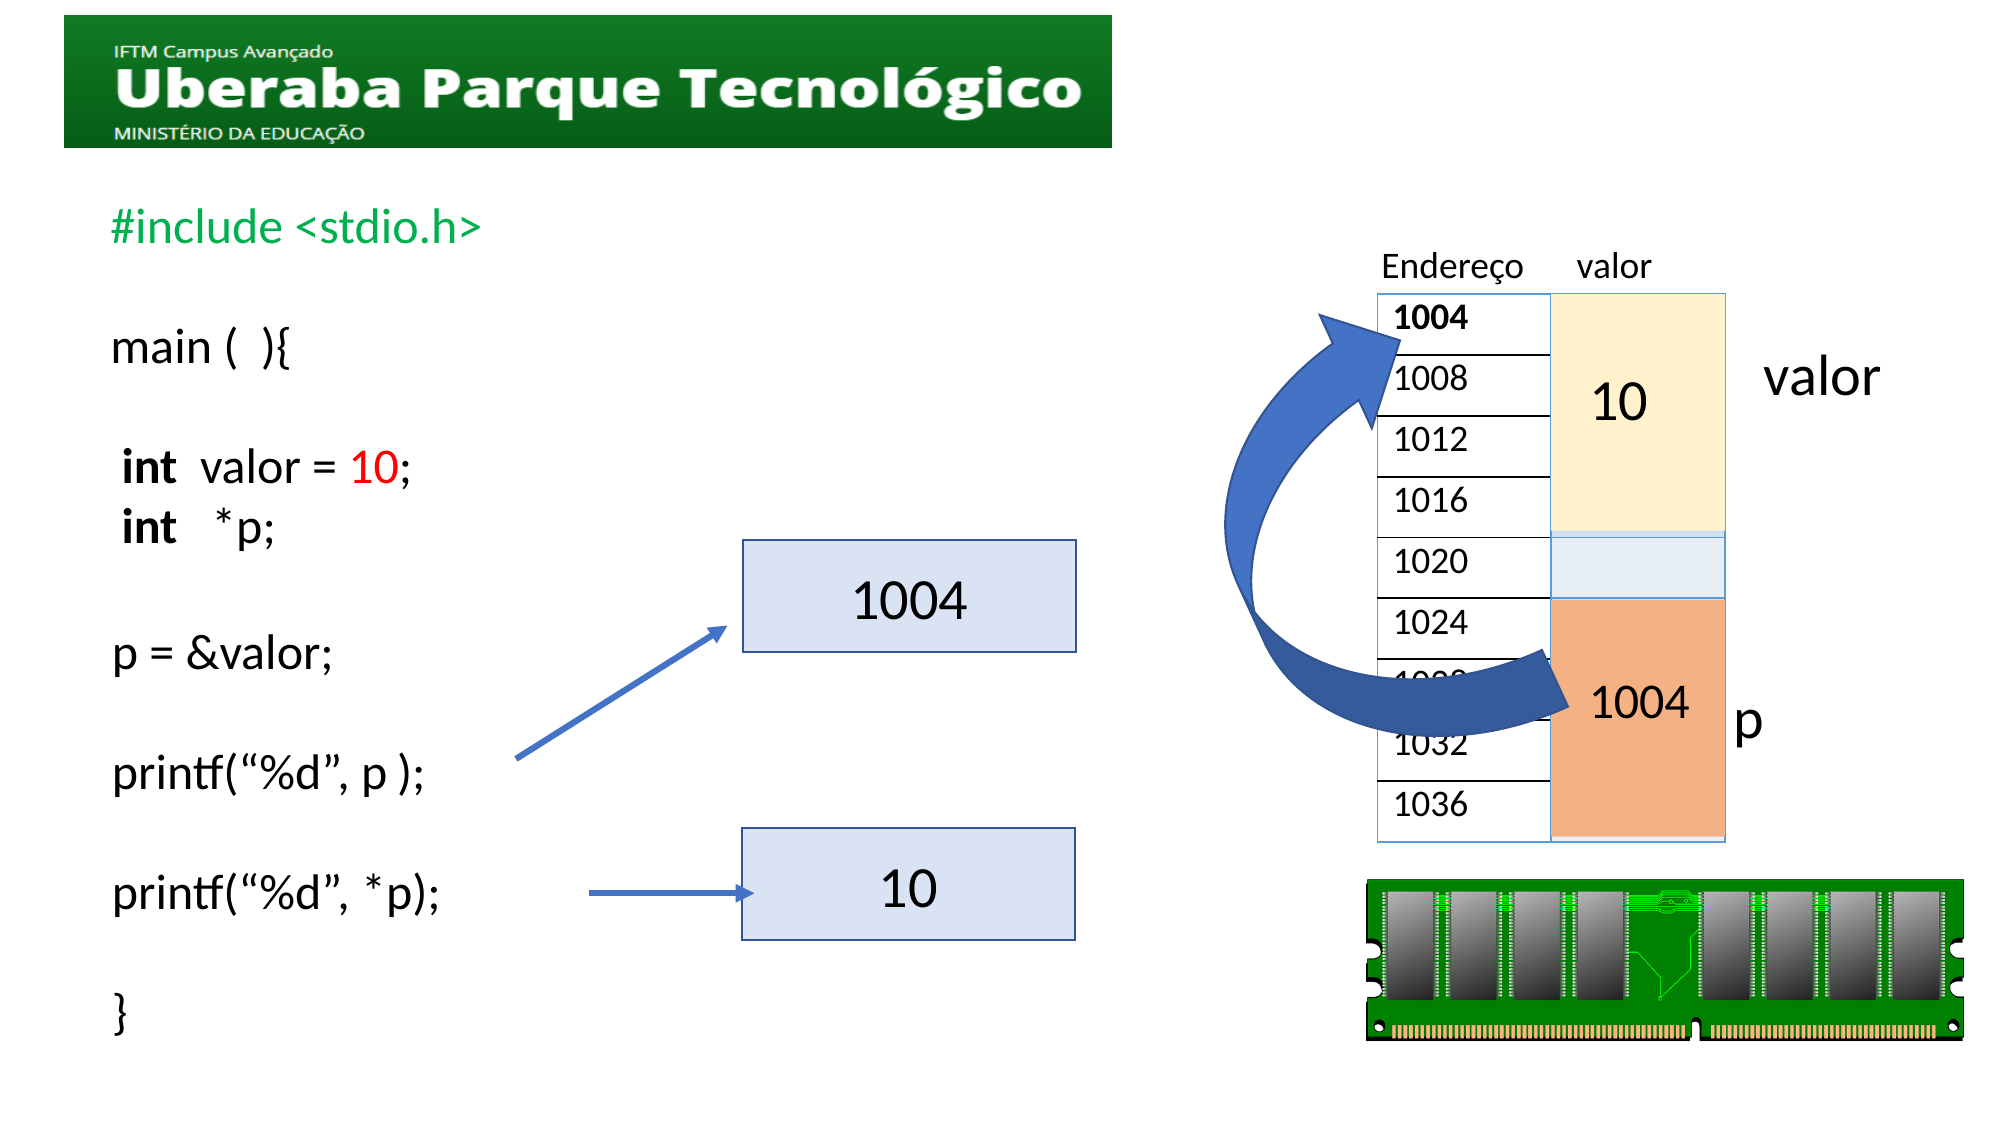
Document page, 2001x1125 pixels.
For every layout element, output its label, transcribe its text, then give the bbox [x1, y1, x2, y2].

text_box [1224, 313, 1570, 737]
text_box #include <stdio.h> main ( ){ int valor = 10; int *p; [95, 186, 634, 622]
text_box 10 [1574, 354, 1704, 440]
text_box valor [1748, 329, 1898, 415]
table_cell 1028 [1378, 660, 1511, 678]
text_box 1004 [1573, 661, 1720, 737]
table_cell 1012 [1378, 417, 1550, 476]
text_box valor [1561, 233, 1736, 294]
text_box 10 [741, 827, 1076, 941]
table_cell [1552, 538, 1724, 597]
picture [1366, 794, 1964, 1125]
table_cell 1032 [1378, 721, 1550, 780]
table_cell [1552, 532, 1724, 537]
text_box p [1719, 673, 1961, 758]
text_box [1550, 293, 1726, 532]
picture [64, 15, 1112, 148]
text_box [1550, 599, 1726, 794]
text_box 1004 [742, 539, 1077, 653]
table_cell 1020 [1378, 538, 1550, 597]
table_cell 1036 [1378, 782, 1550, 794]
table_cell 1016 [1378, 478, 1550, 537]
table_header 1004 [1378, 295, 1550, 354]
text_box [515, 625, 728, 759]
table_cell 1008 [1378, 356, 1550, 415]
text_box p = &valor; printf(“%d”, p ); printf(“%d”, *p); } [97, 612, 636, 1048]
table_cell 1024 [1378, 599, 1550, 658]
text_box Endereço [1366, 233, 1541, 294]
